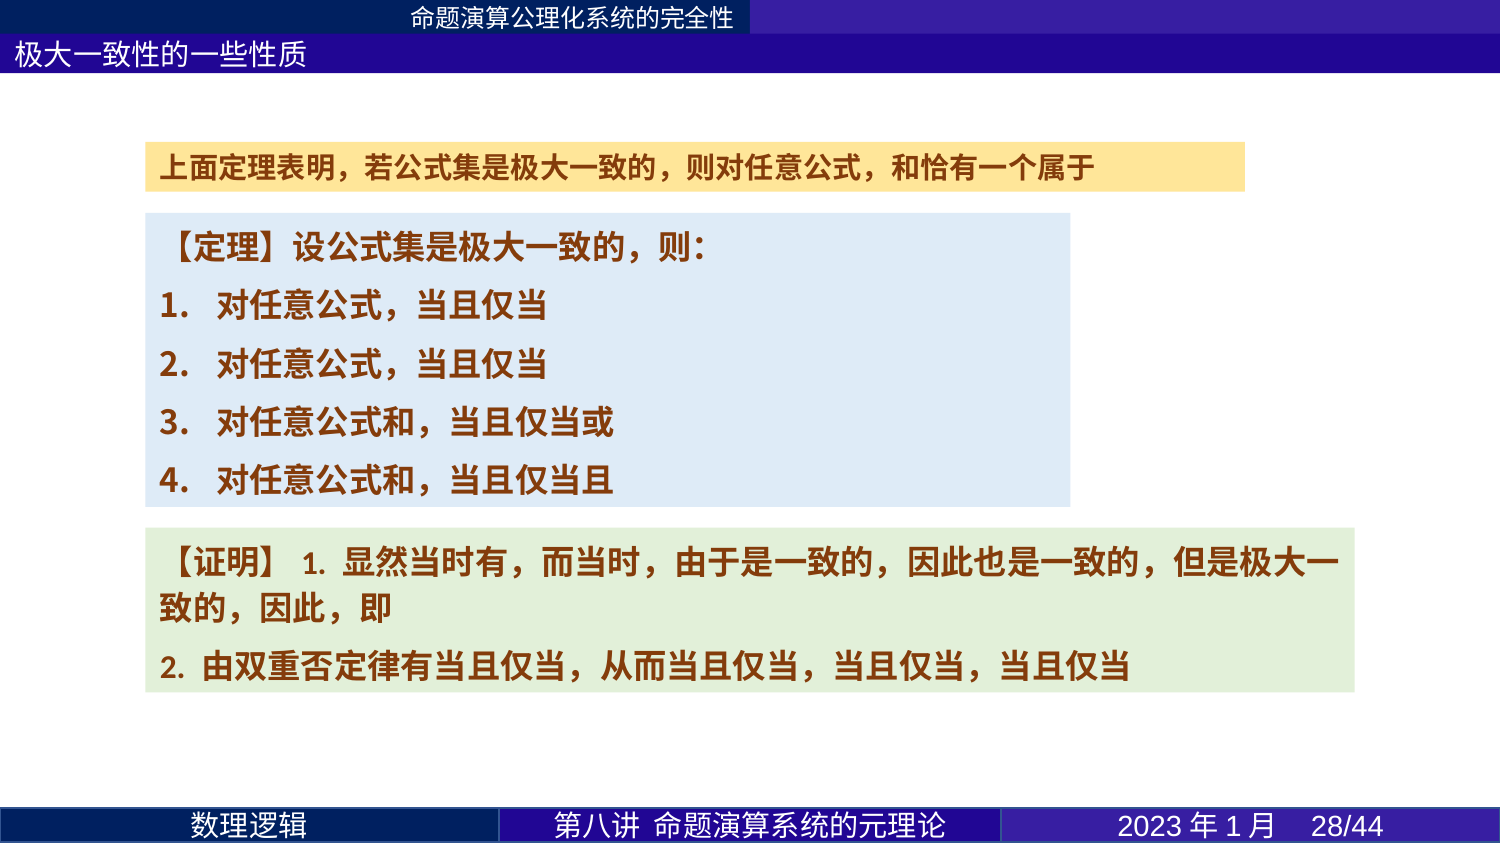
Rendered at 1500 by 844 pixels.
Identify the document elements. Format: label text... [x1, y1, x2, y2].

text_box 数理逻辑 [0, 807, 498, 843]
text_box 命题演算公理化系统的完全性 [0, 0, 749, 33]
text_box 极大一致性的一些性质 [0, 33, 1500, 74]
text_box [749, 0, 1500, 33]
text_box 2023年1月 28/44 [1000, 807, 1500, 843]
text_box 第八讲 命题演算系统的元理论 [498, 807, 1000, 843]
